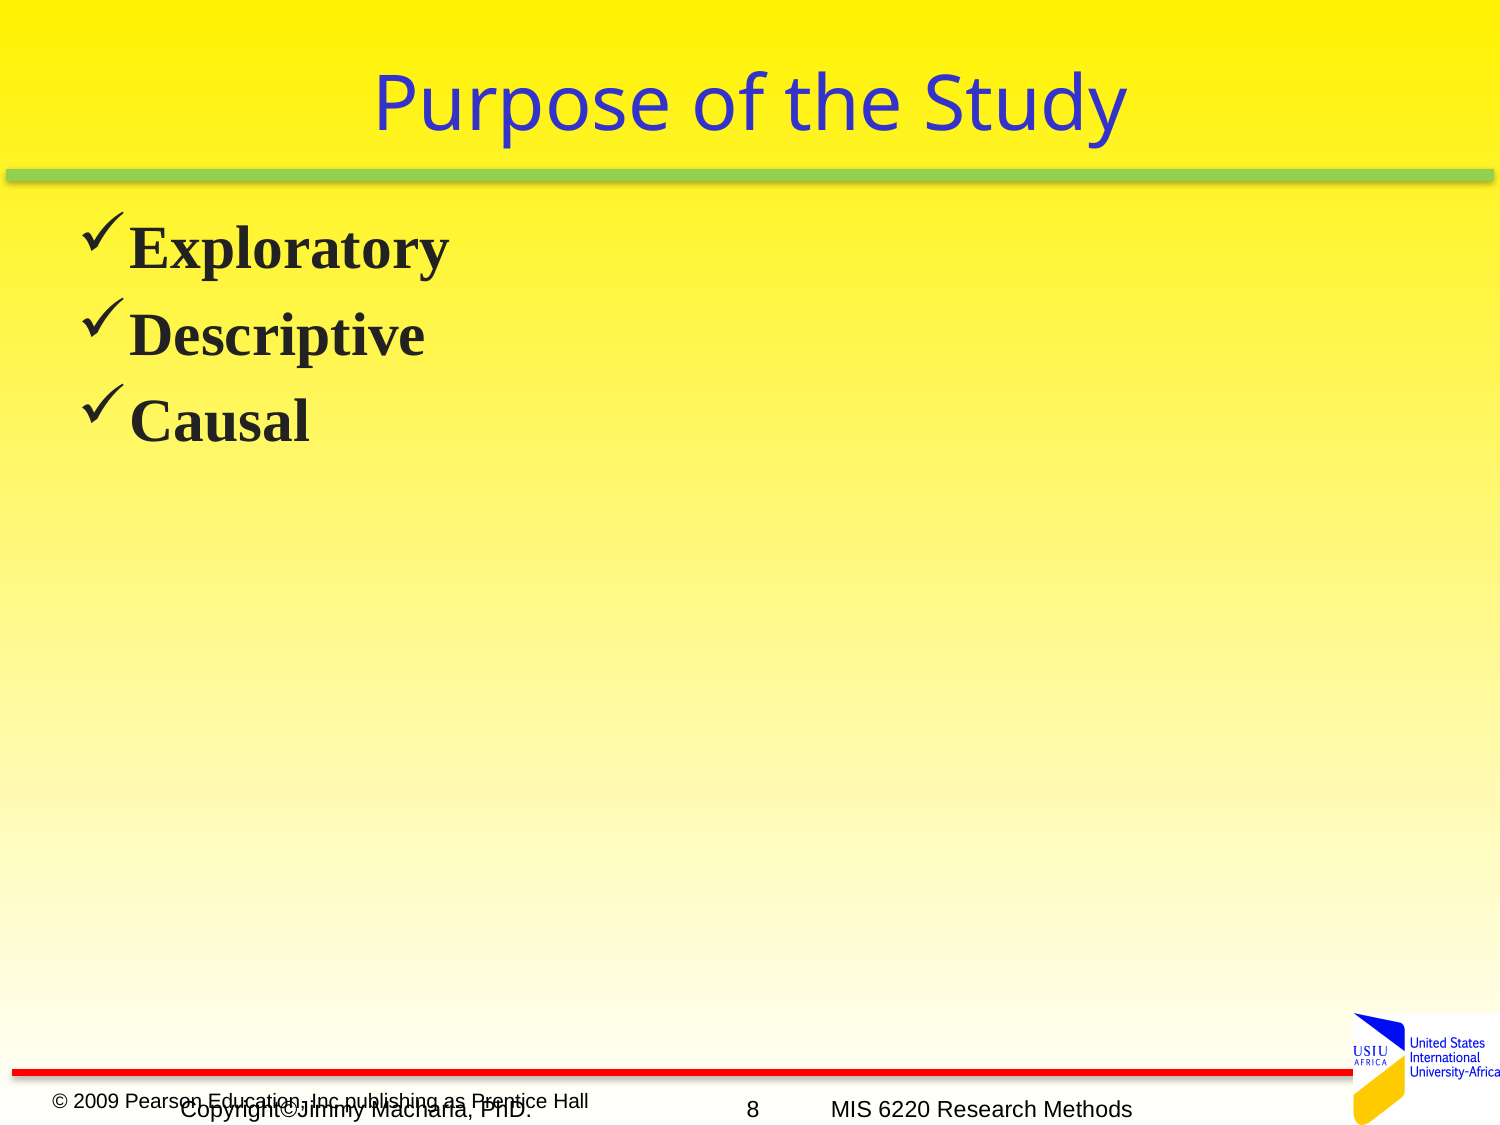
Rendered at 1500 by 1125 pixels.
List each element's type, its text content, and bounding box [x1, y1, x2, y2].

picture [1353, 1013, 1500, 1125]
list Exploratory Descriptive Causal [62, 200, 1463, 1073]
title Purpose of the Study [12, 24, 1488, 175]
